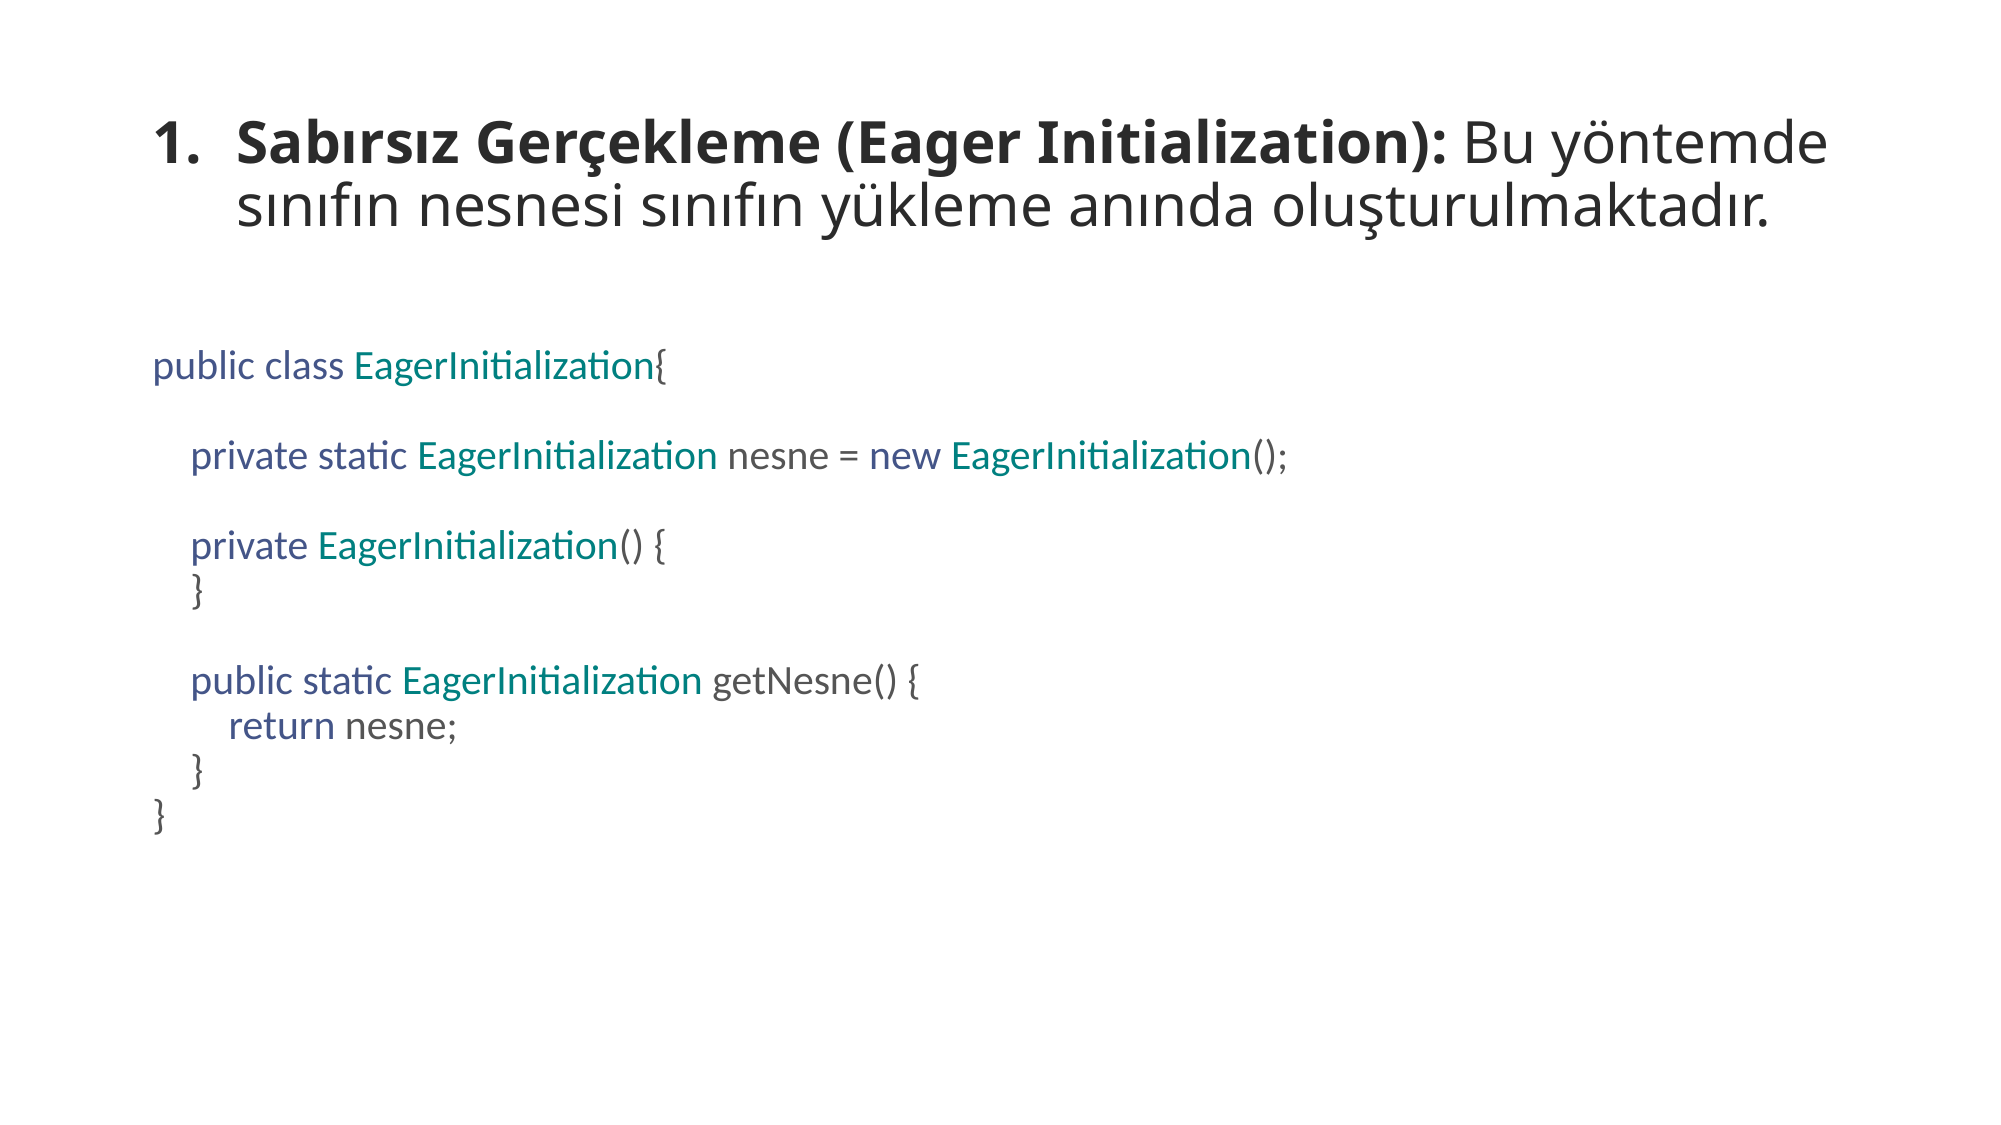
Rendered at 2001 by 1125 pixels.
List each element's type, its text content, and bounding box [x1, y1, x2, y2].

list Sabırsız Gerçekleme (Eager Initialization): Bu yöntemde sınıfın nesnesi sınıfın yükleme anında oluşturulmaktadır. public class EagerInitialization{ private static EagerInitialization nesne = new EagerInitialization(); private EagerInitialization() { } public static EagerInitialization getNesne() { return nesne; } } [137, 105, 1863, 1014]
